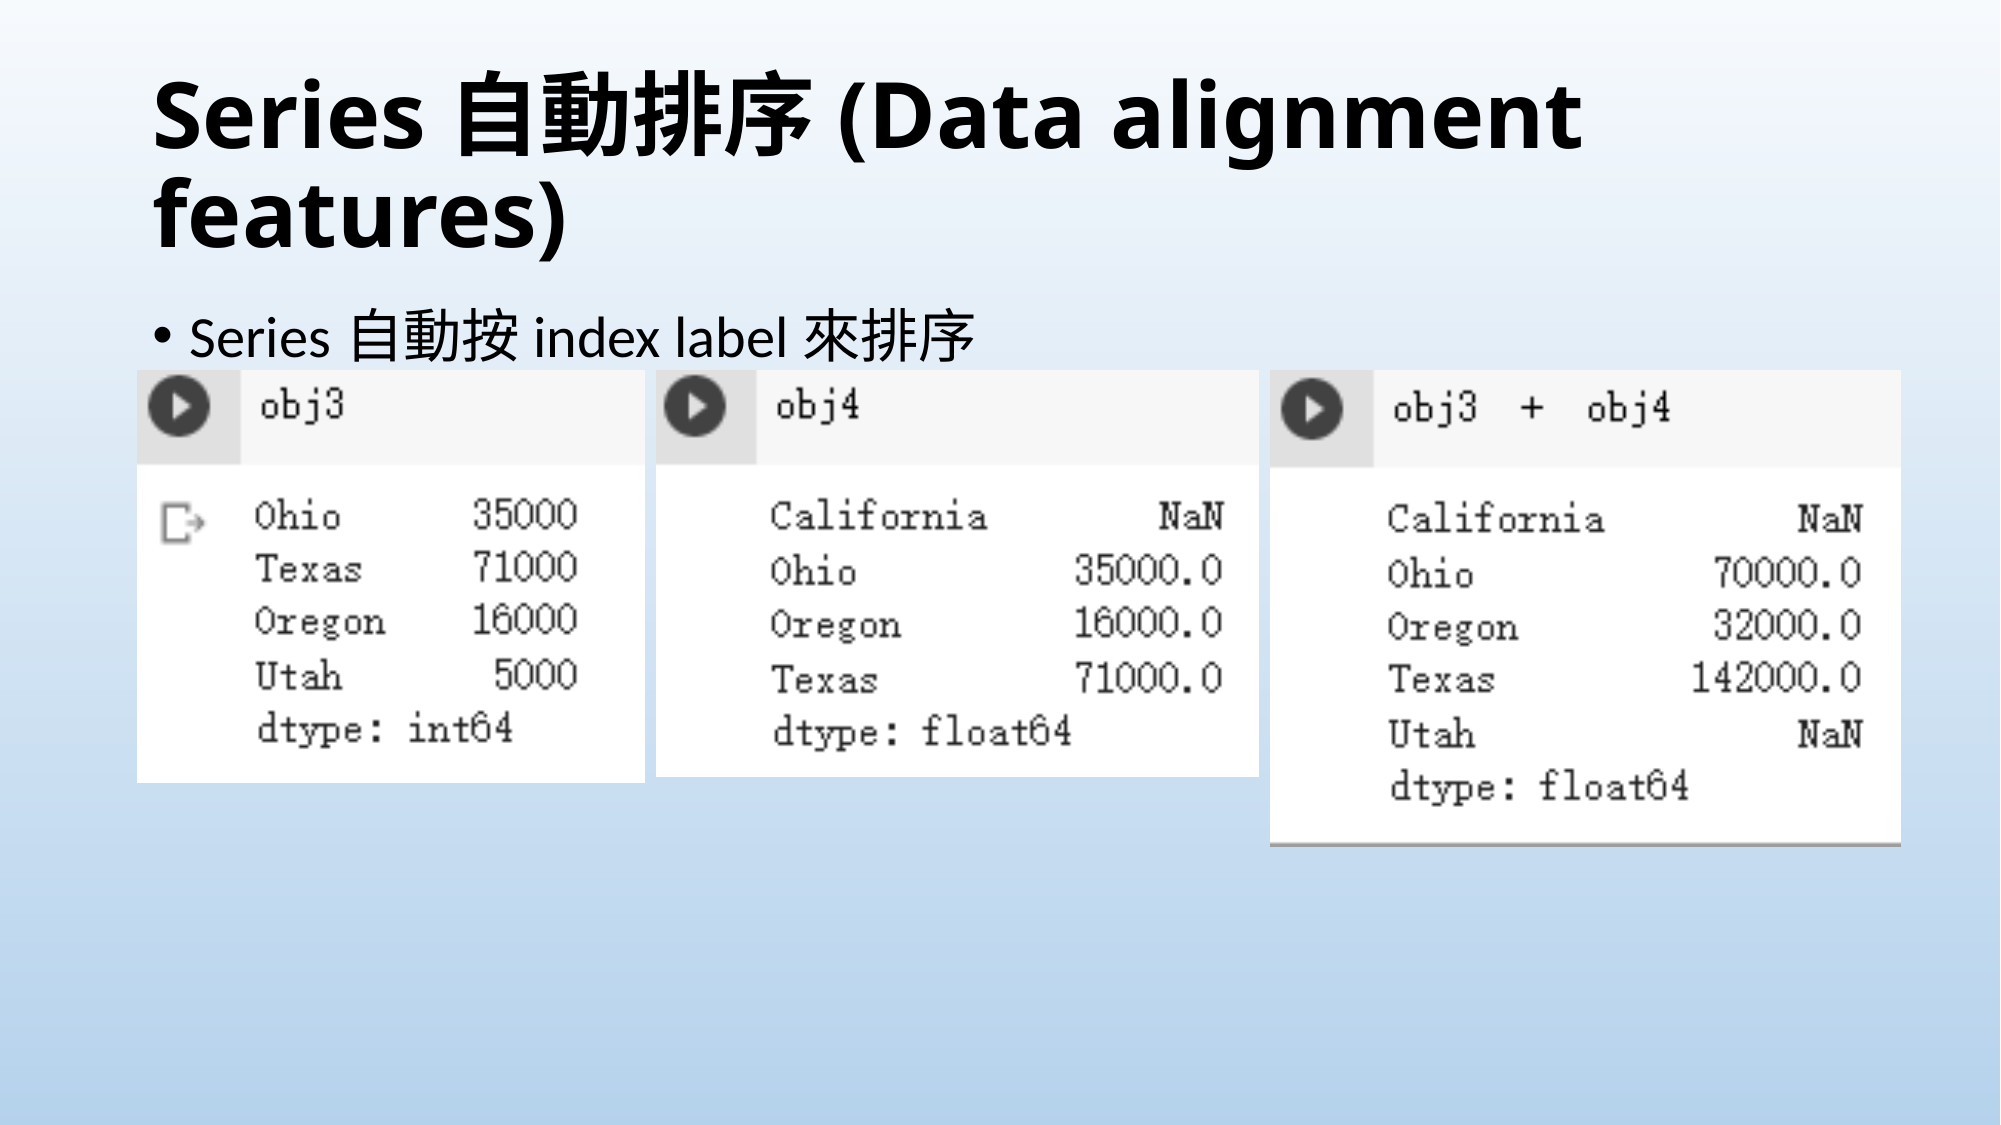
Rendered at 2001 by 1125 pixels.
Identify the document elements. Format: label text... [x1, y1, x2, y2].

picture [1270, 370, 1901, 847]
list Series自動按index label來排序 [137, 299, 1863, 1014]
picture [656, 370, 1259, 777]
picture [137, 370, 645, 783]
title Series自動排序(Data alignment features) [137, 59, 1863, 278]
